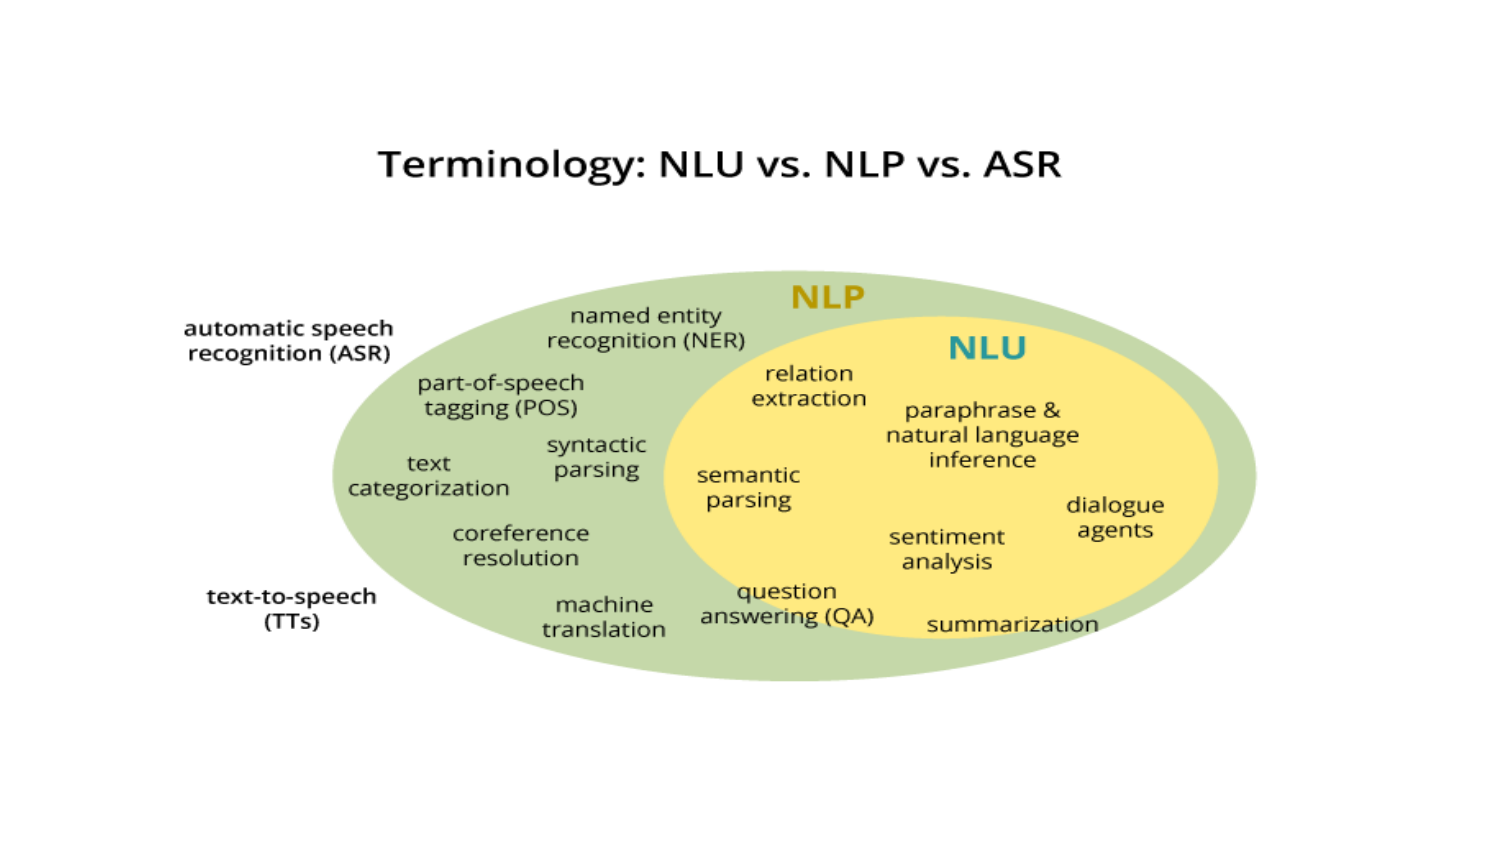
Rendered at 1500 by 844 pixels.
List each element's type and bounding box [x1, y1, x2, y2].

picture [61, 106, 1375, 738]
